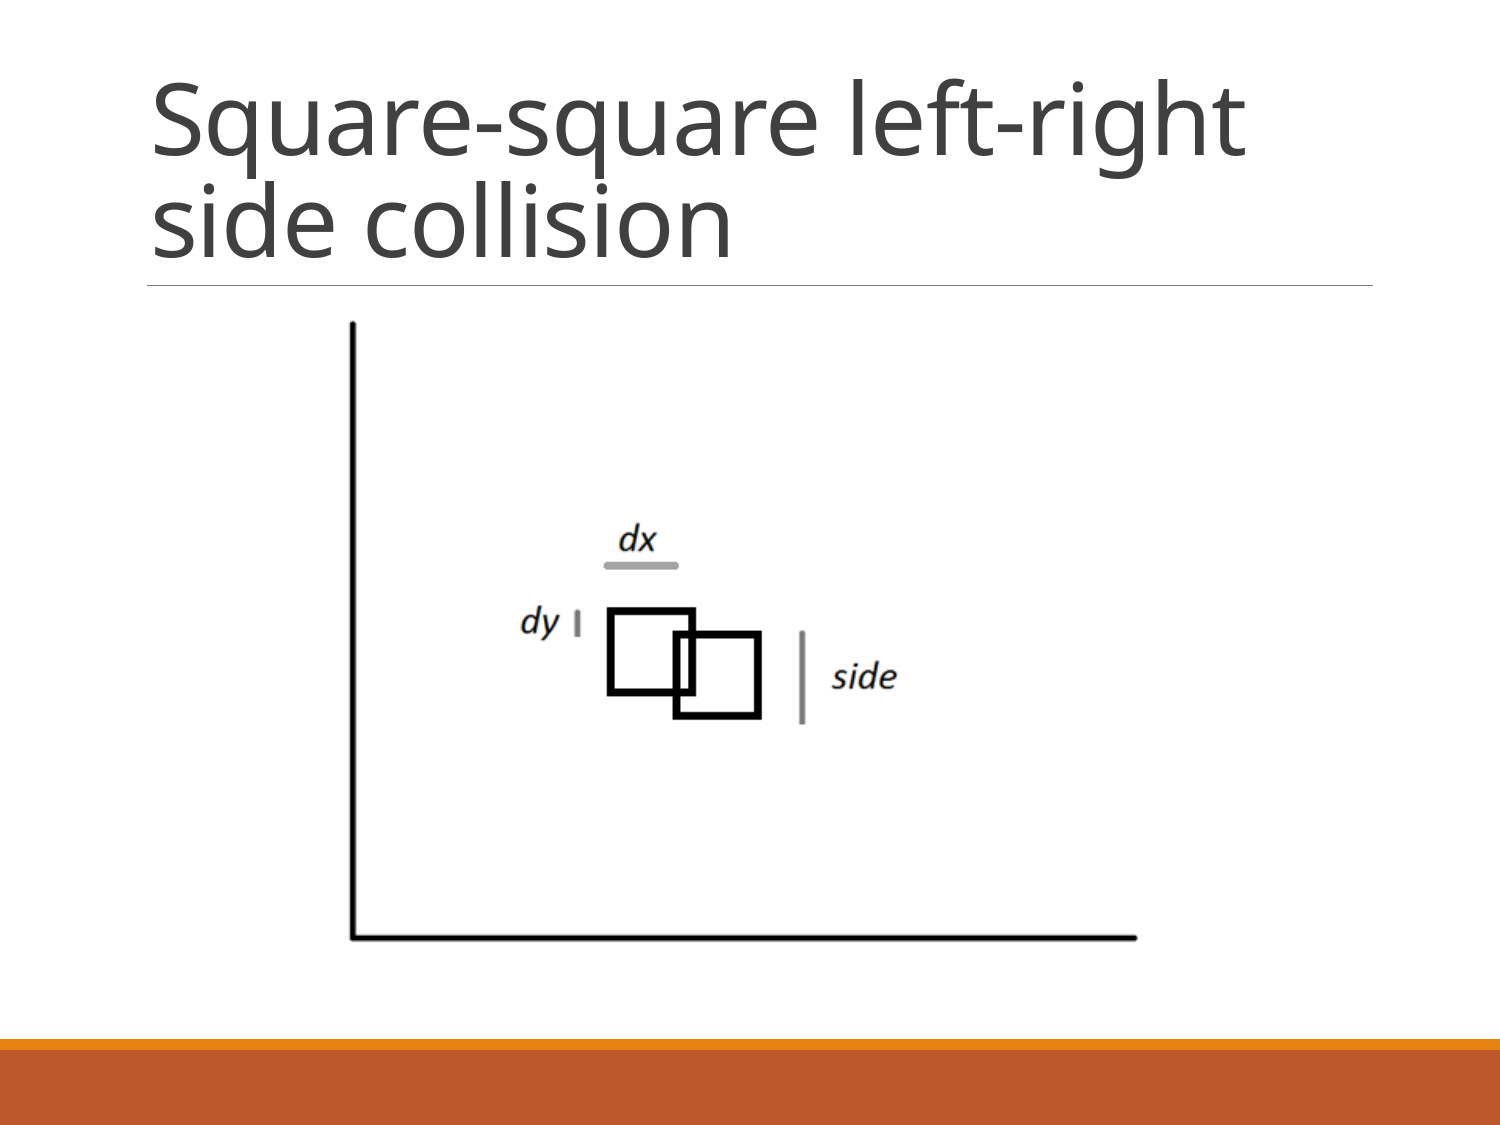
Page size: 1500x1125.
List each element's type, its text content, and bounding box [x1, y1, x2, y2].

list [341, 315, 1166, 951]
title Square-square left-right side collision [135, 47, 1373, 285]
